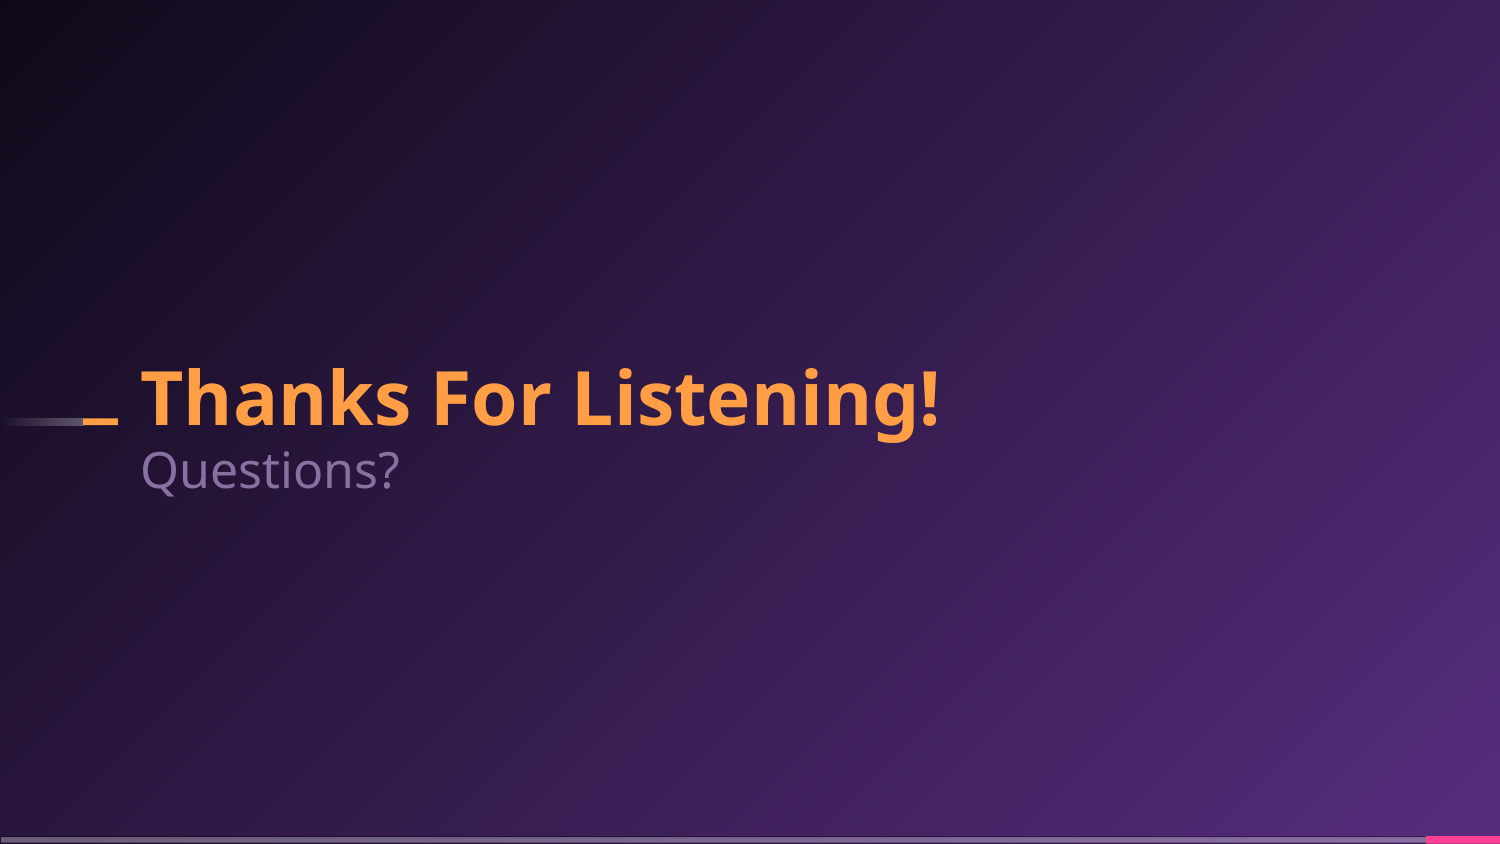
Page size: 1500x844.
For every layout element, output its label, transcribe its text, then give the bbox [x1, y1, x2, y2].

subtitle Questions? [140, 445, 979, 516]
title Thanks For Listening! [140, 251, 979, 442]
